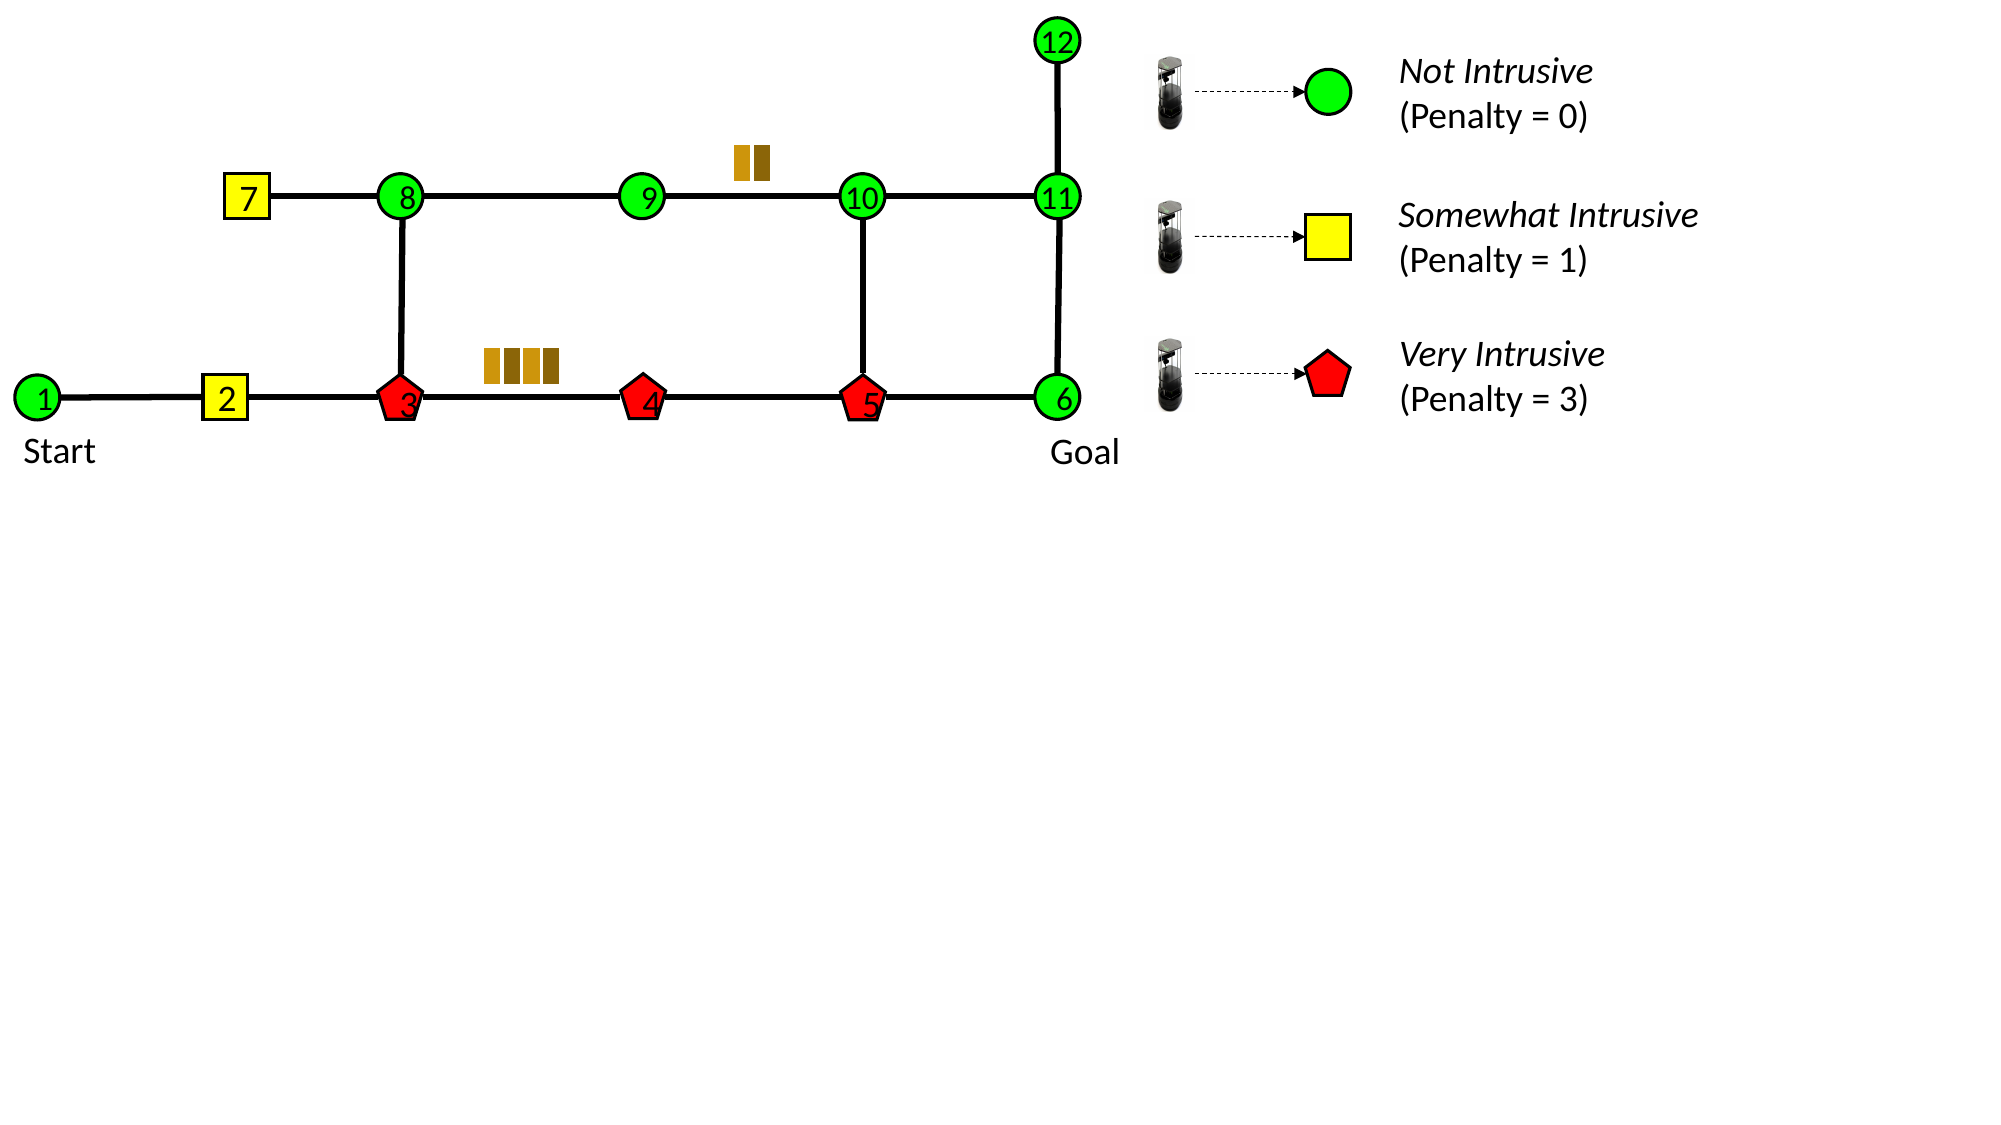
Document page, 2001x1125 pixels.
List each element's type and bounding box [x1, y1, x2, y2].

text_box [7, 12, 1136, 480]
text_box [1144, 182, 1718, 289]
text_box [1144, 321, 1624, 428]
text_box [1144, 38, 1612, 145]
